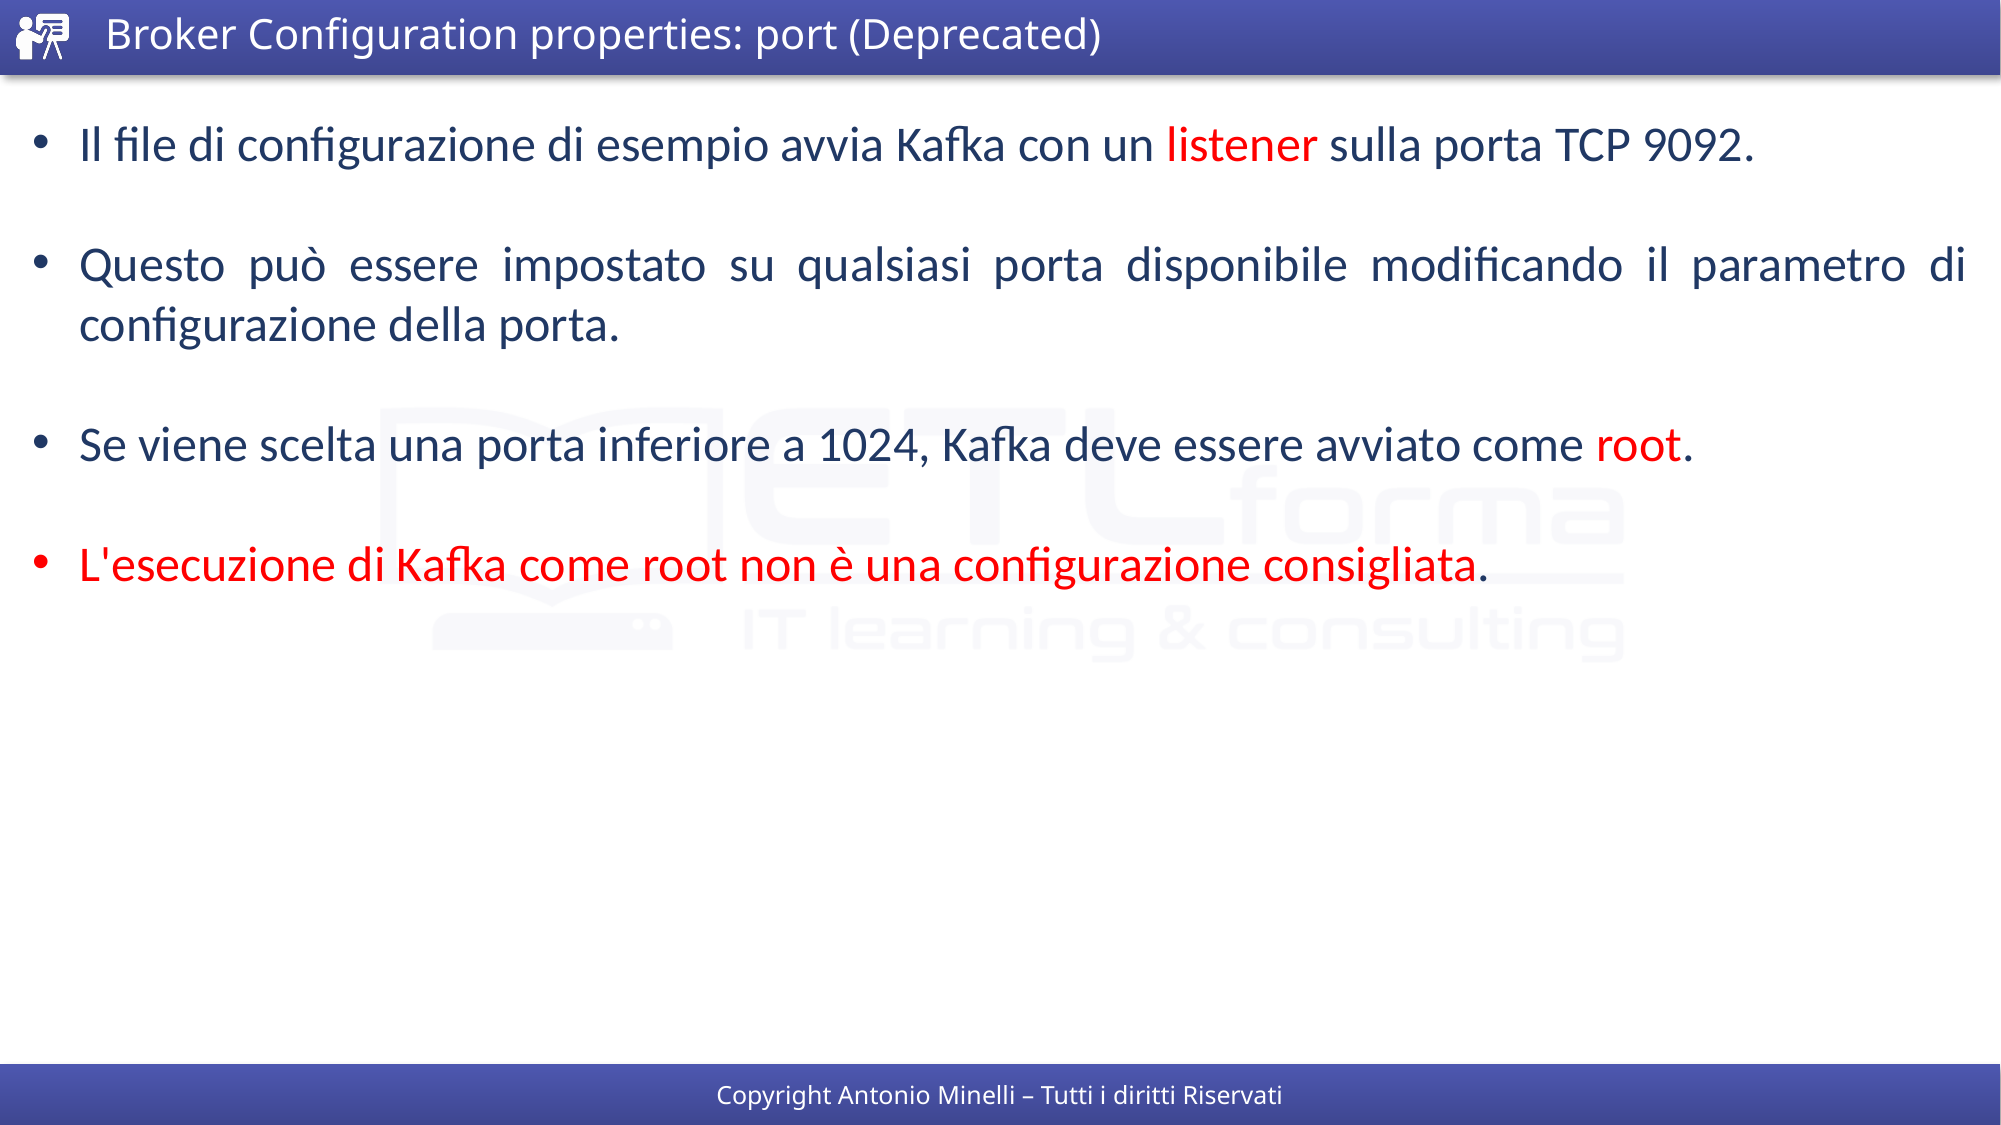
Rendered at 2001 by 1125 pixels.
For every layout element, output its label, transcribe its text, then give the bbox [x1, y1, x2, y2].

picture [16, 10, 69, 63]
text_box Il file di configurazione di esempio avvia Kafka con un listener sulla porta TCP 9092. Questo può essere impostato su qualsiasi porta disponibile modificando il parametro di configurazione della porta. Se viene scelta una porta inferiore a 1024, Kafka deve essere avviato come root. L'esecuzione di Kafka come root non è una configurazione consigliata. [17, 104, 1983, 1021]
title Broker Configuration properties: port (Deprecated) [89, 10, 1984, 63]
